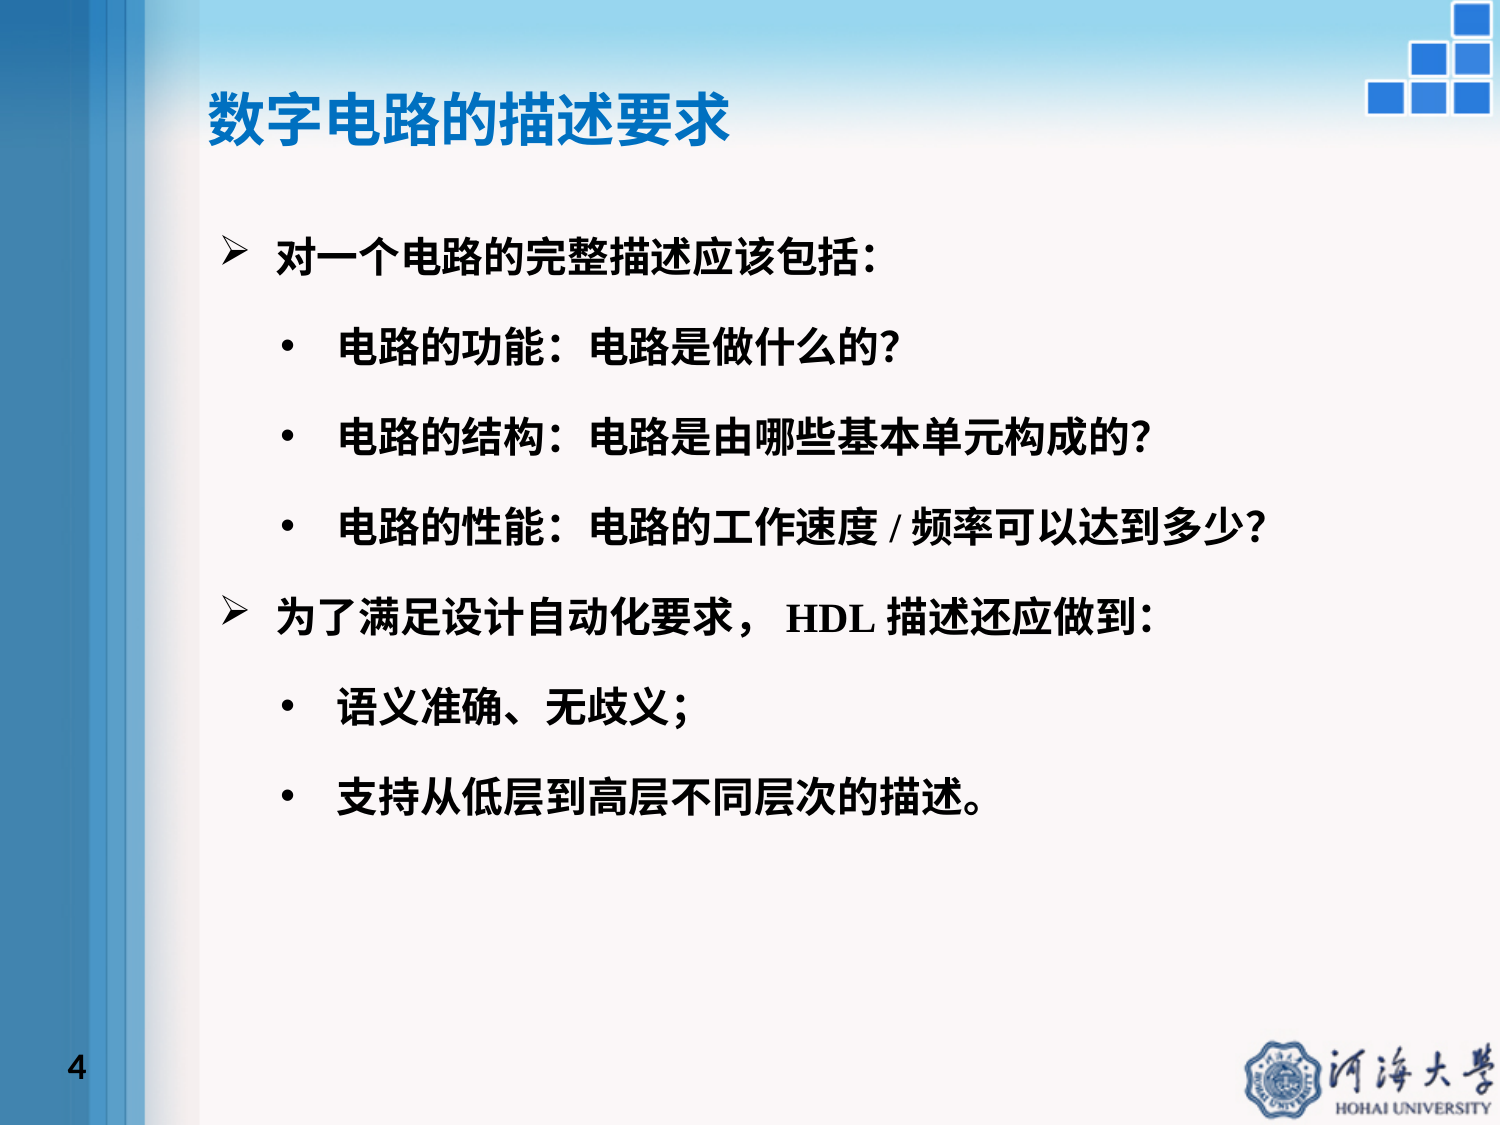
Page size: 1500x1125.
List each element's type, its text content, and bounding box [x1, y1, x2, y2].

text_box 对一个电路的完整描述应该包括： 电路的功能：电路是做什么的？ 电路的结构：电路是由哪些基本单元构成的？ 电路的性能：电路的工作速度/频率可以达到多少？ 为了满足设计自动化要求，HDL描述还应做到： 语义准确、无歧义； 支持从低层到高层不同层次的描述。 [203, 208, 1306, 828]
text_box 数字电路的描述要求 [192, 75, 1447, 161]
picture [0, 0, 1500, 1125]
text_box 4 [53, 1035, 148, 1103]
